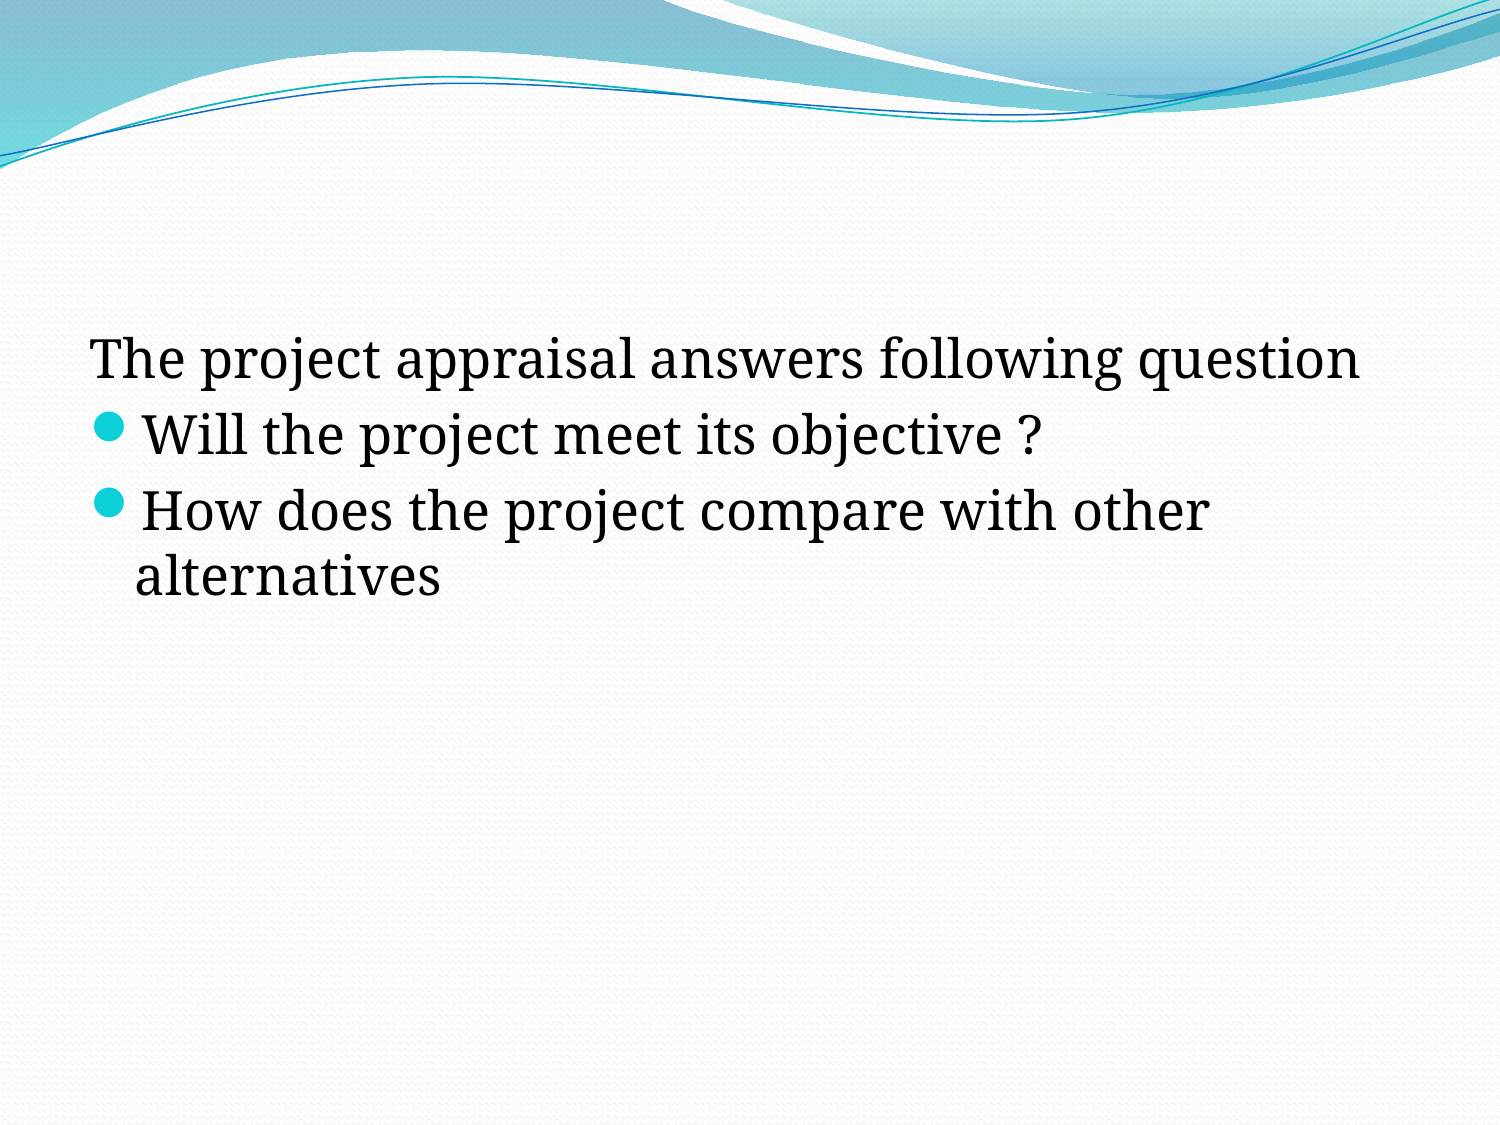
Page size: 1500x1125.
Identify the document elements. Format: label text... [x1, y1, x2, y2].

list The project appraisal answers following question Will the project meet its objective ? How does the project compare with other alternatives [75, 317, 1425, 1038]
